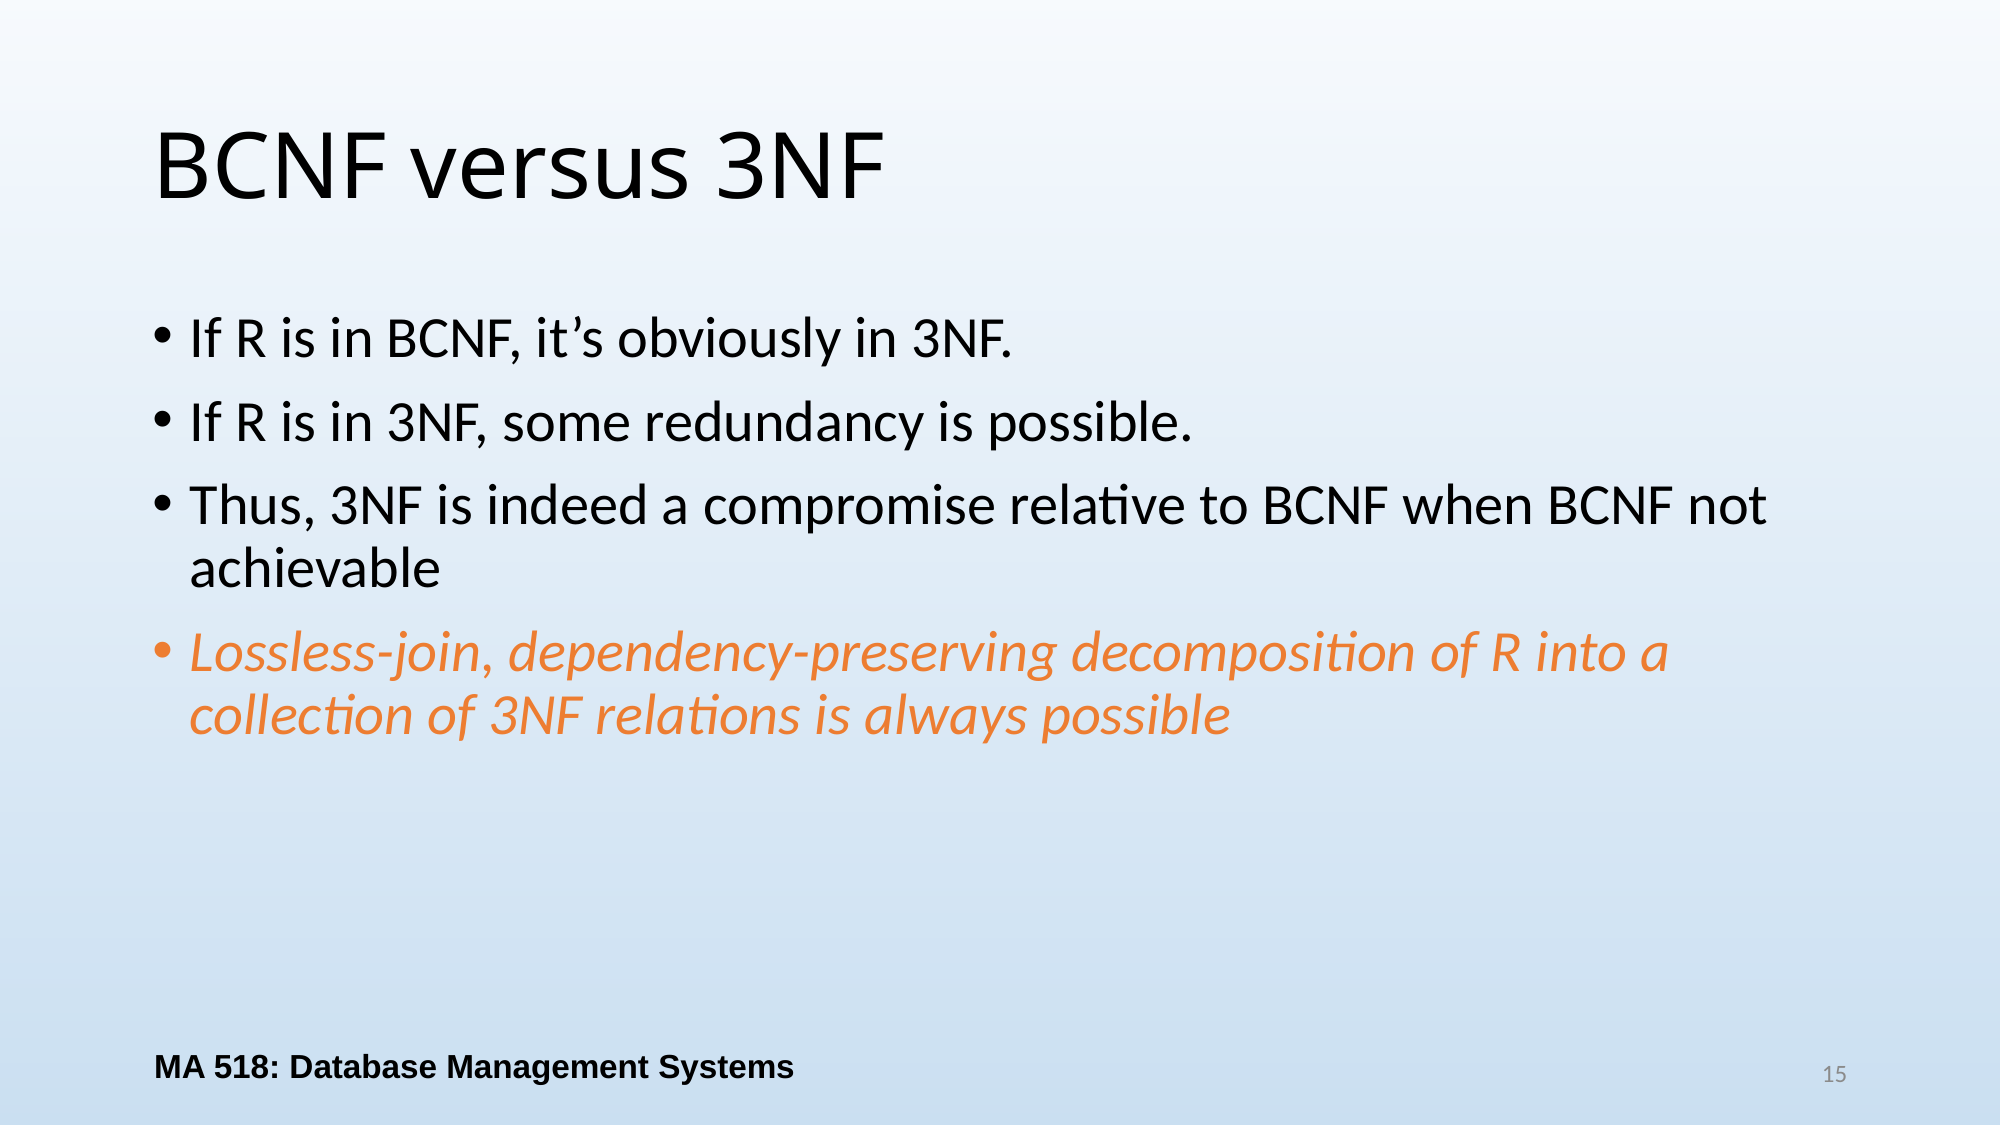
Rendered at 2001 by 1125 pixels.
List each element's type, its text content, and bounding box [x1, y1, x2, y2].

title BCNF versus 3NF [137, 59, 1863, 278]
footer MA 518: Database Management Systems [137, 1035, 813, 1096]
list If R is in BCNF, it’s obviously in 3NF. If R is in 3NF, some redundancy is possible. Thus, 3NF is indeed a compromise relative to BCNF when BCNF not achievable Lossless-join, dependency-preserving decomposition of R into a collection of 3NF relations is always possible [137, 299, 1863, 1014]
slide_number 15 [1412, 1042, 1863, 1103]
